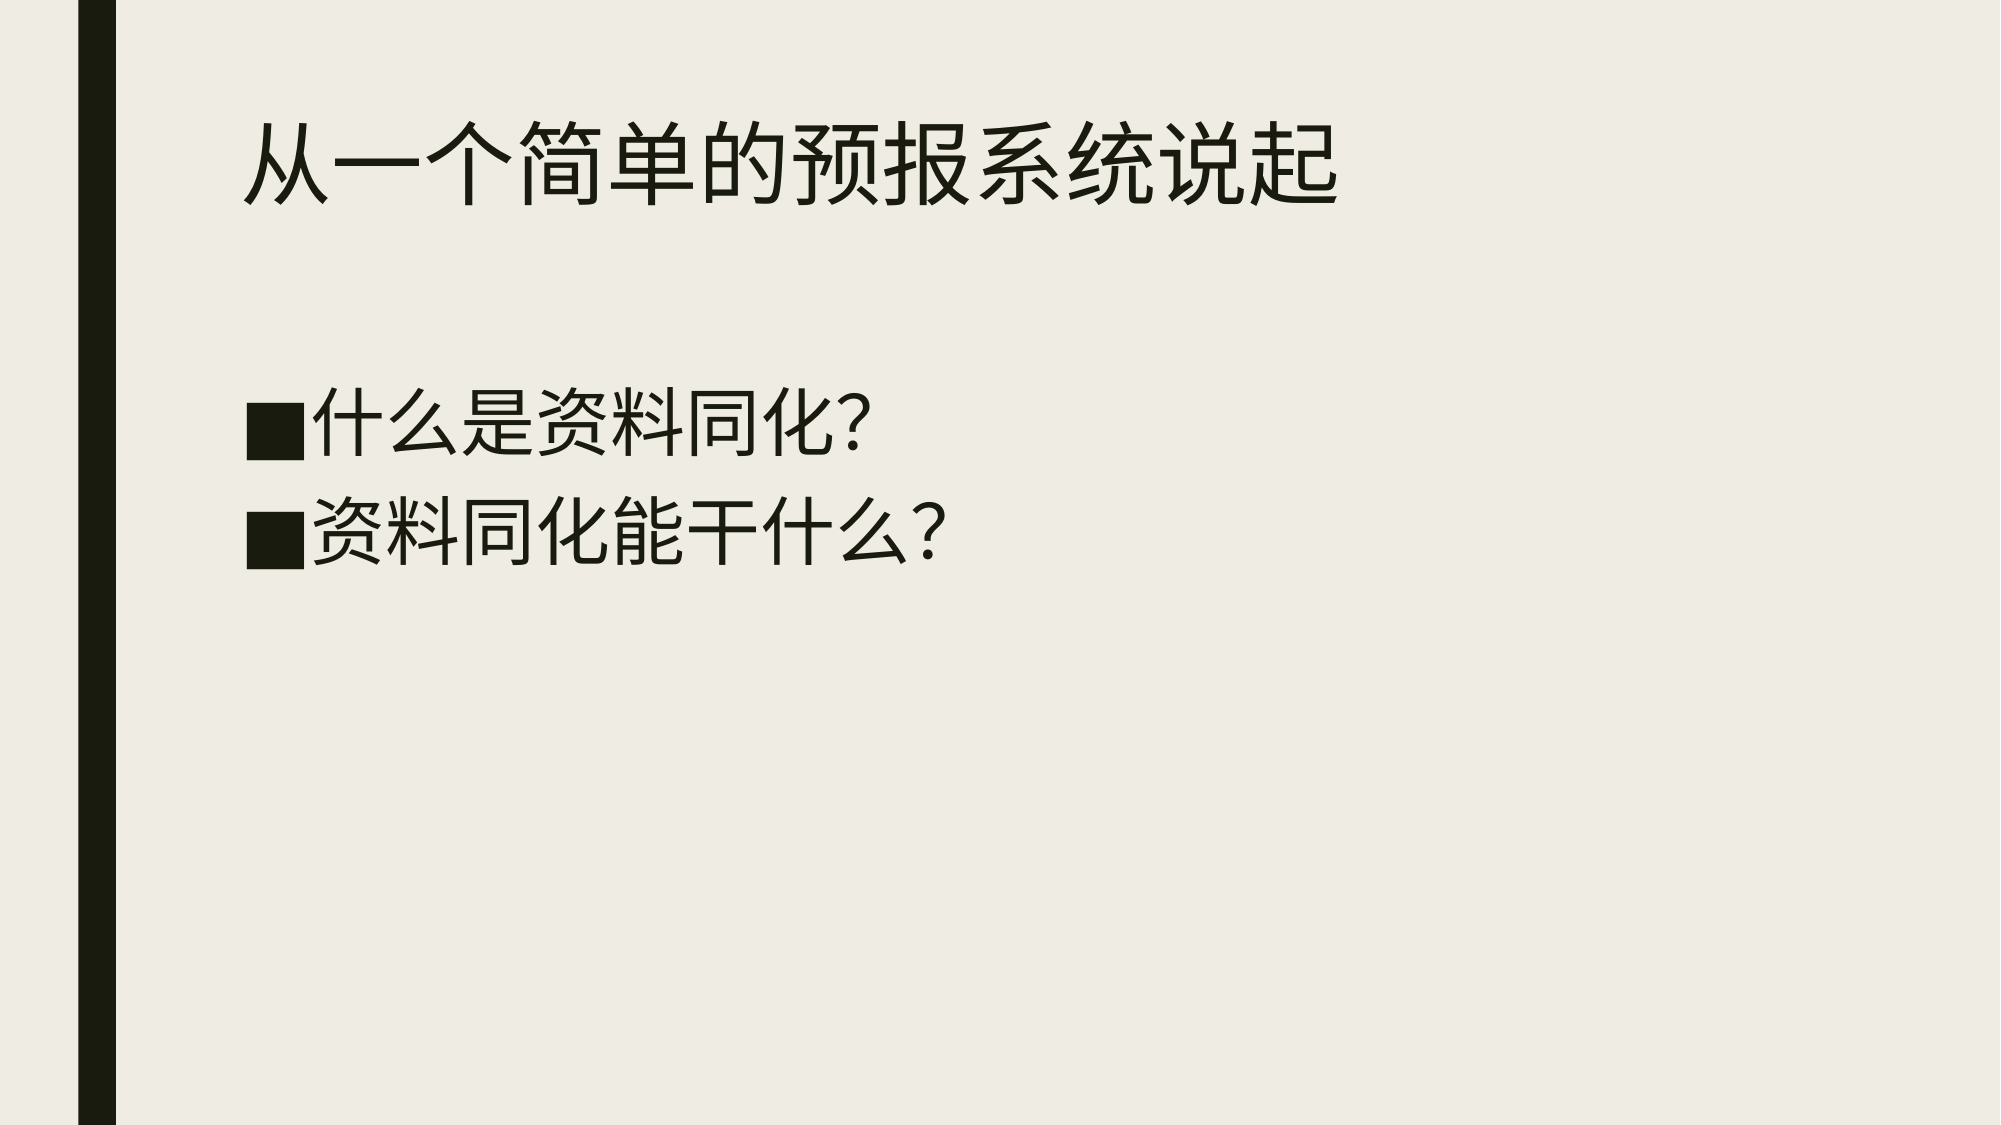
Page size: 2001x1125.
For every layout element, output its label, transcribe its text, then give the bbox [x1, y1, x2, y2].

list 什么是资料同化？ 资料同化能干什么？ [225, 375, 1800, 963]
title 从一个简单的预报系统说起 [225, 112, 1800, 357]
